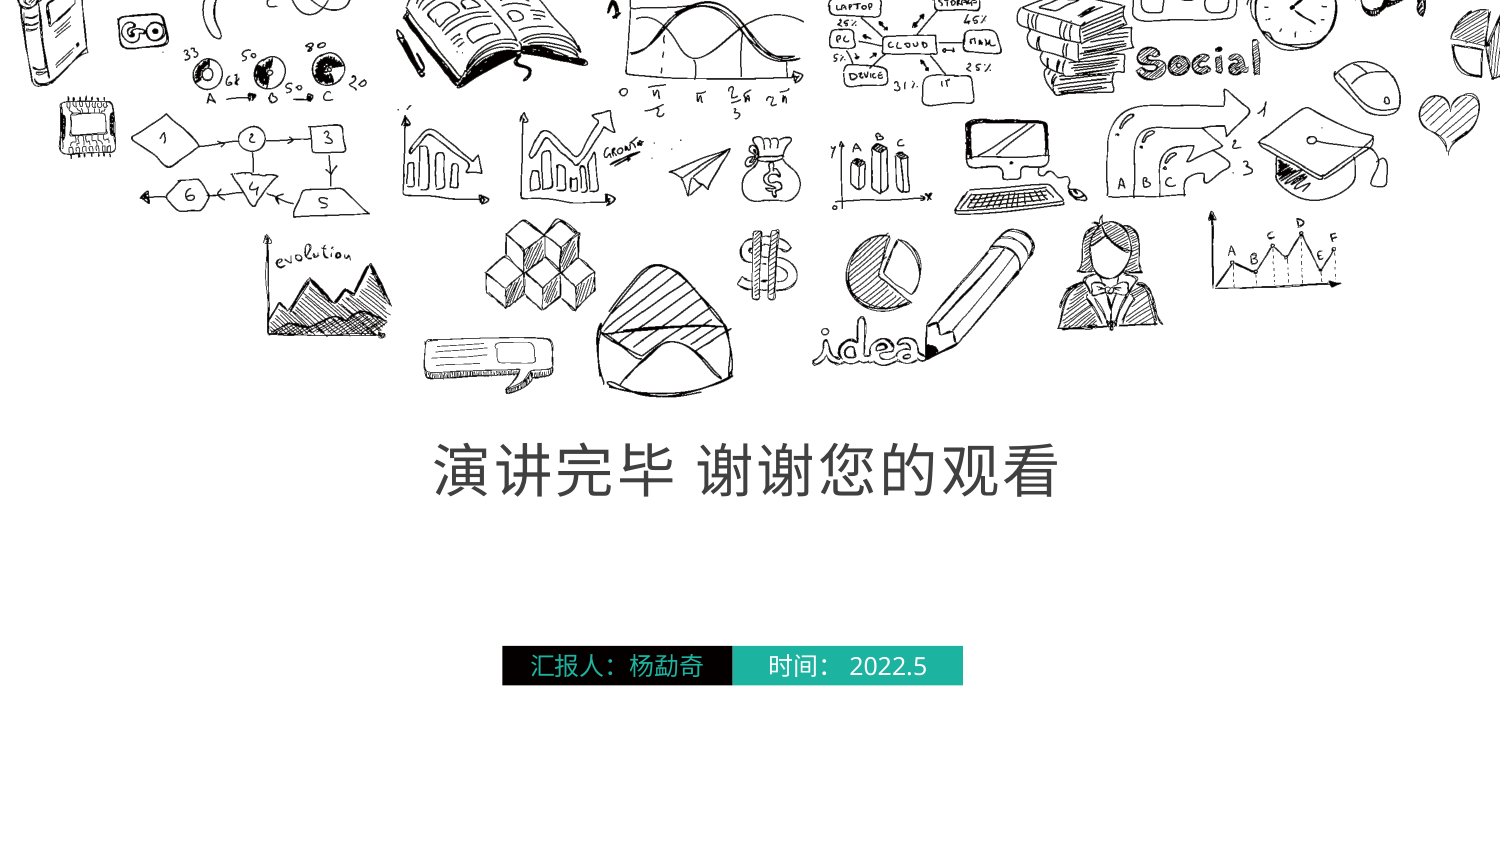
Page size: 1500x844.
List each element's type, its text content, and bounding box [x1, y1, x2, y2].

text_box 演讲完毕 谢谢您的观看 [308, 426, 1186, 512]
picture [0, 0, 1500, 419]
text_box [502, 645, 963, 686]
